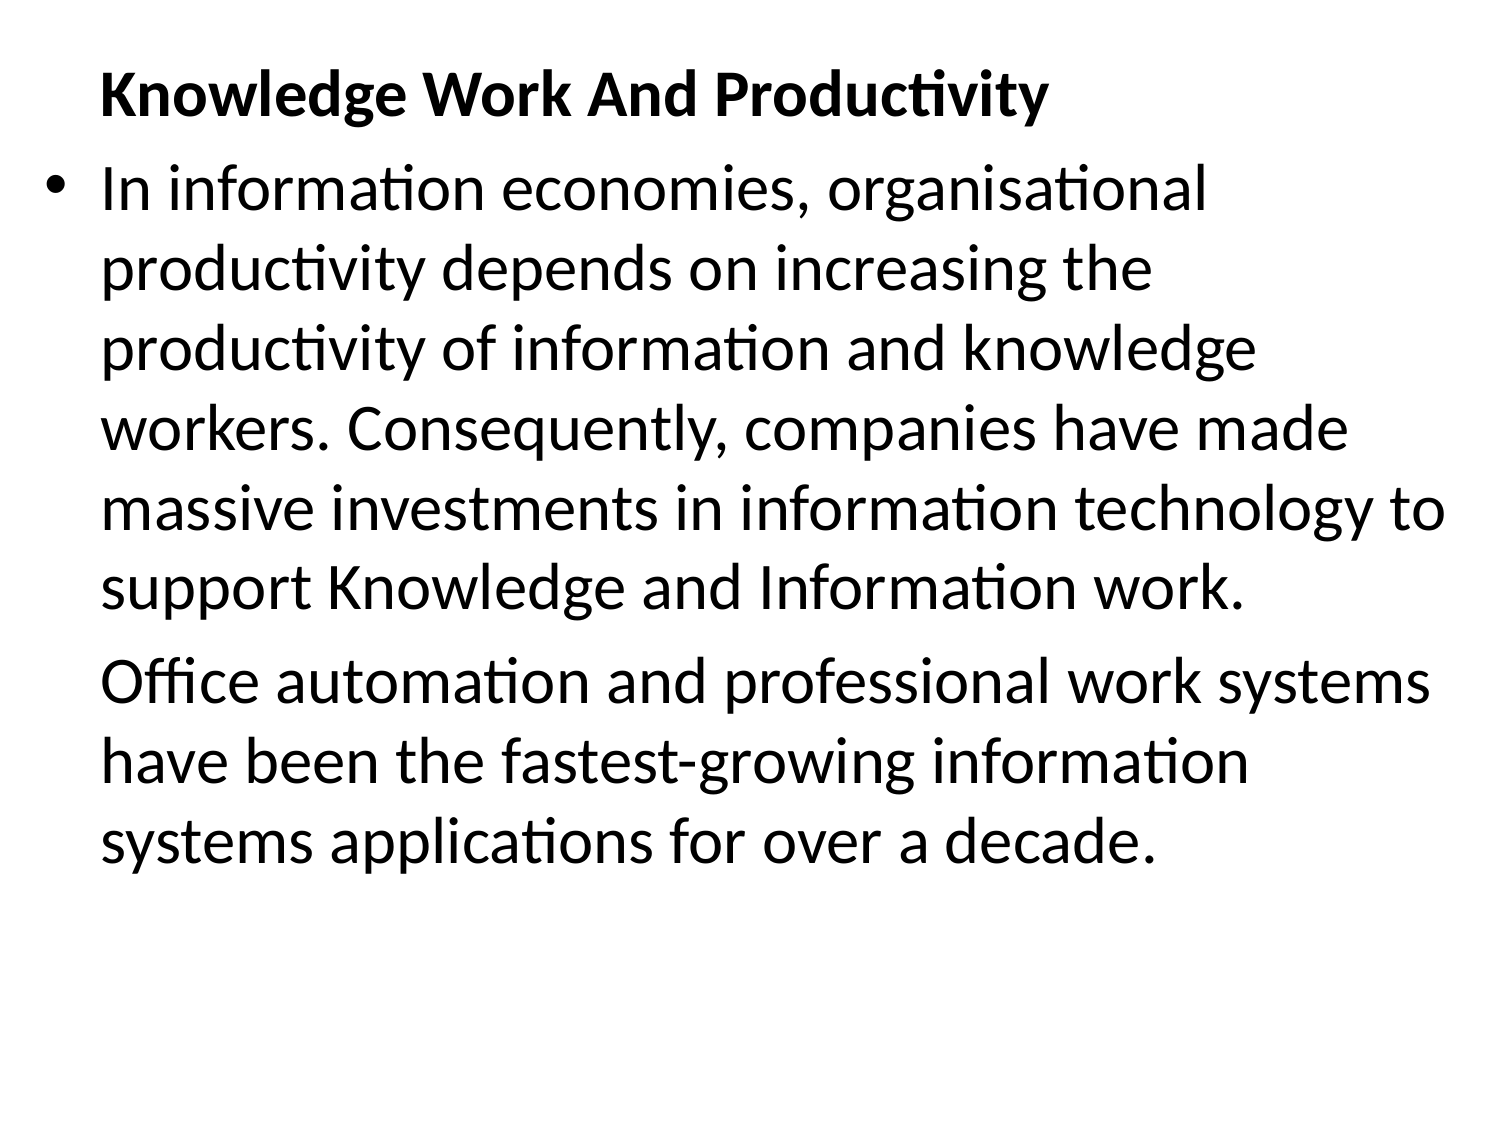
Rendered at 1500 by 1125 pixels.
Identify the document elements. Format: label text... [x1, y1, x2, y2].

list Knowledge Work And Productivity In information economies, organisational productivity depends on increasing the productivity of information and knowledge workers. Consequently, companies have made massive investments in information technology to support Knowledge and Information work. Office automation and professional work systems have been the fastest-growing information systems applications for over a decade. [29, 42, 1471, 1094]
